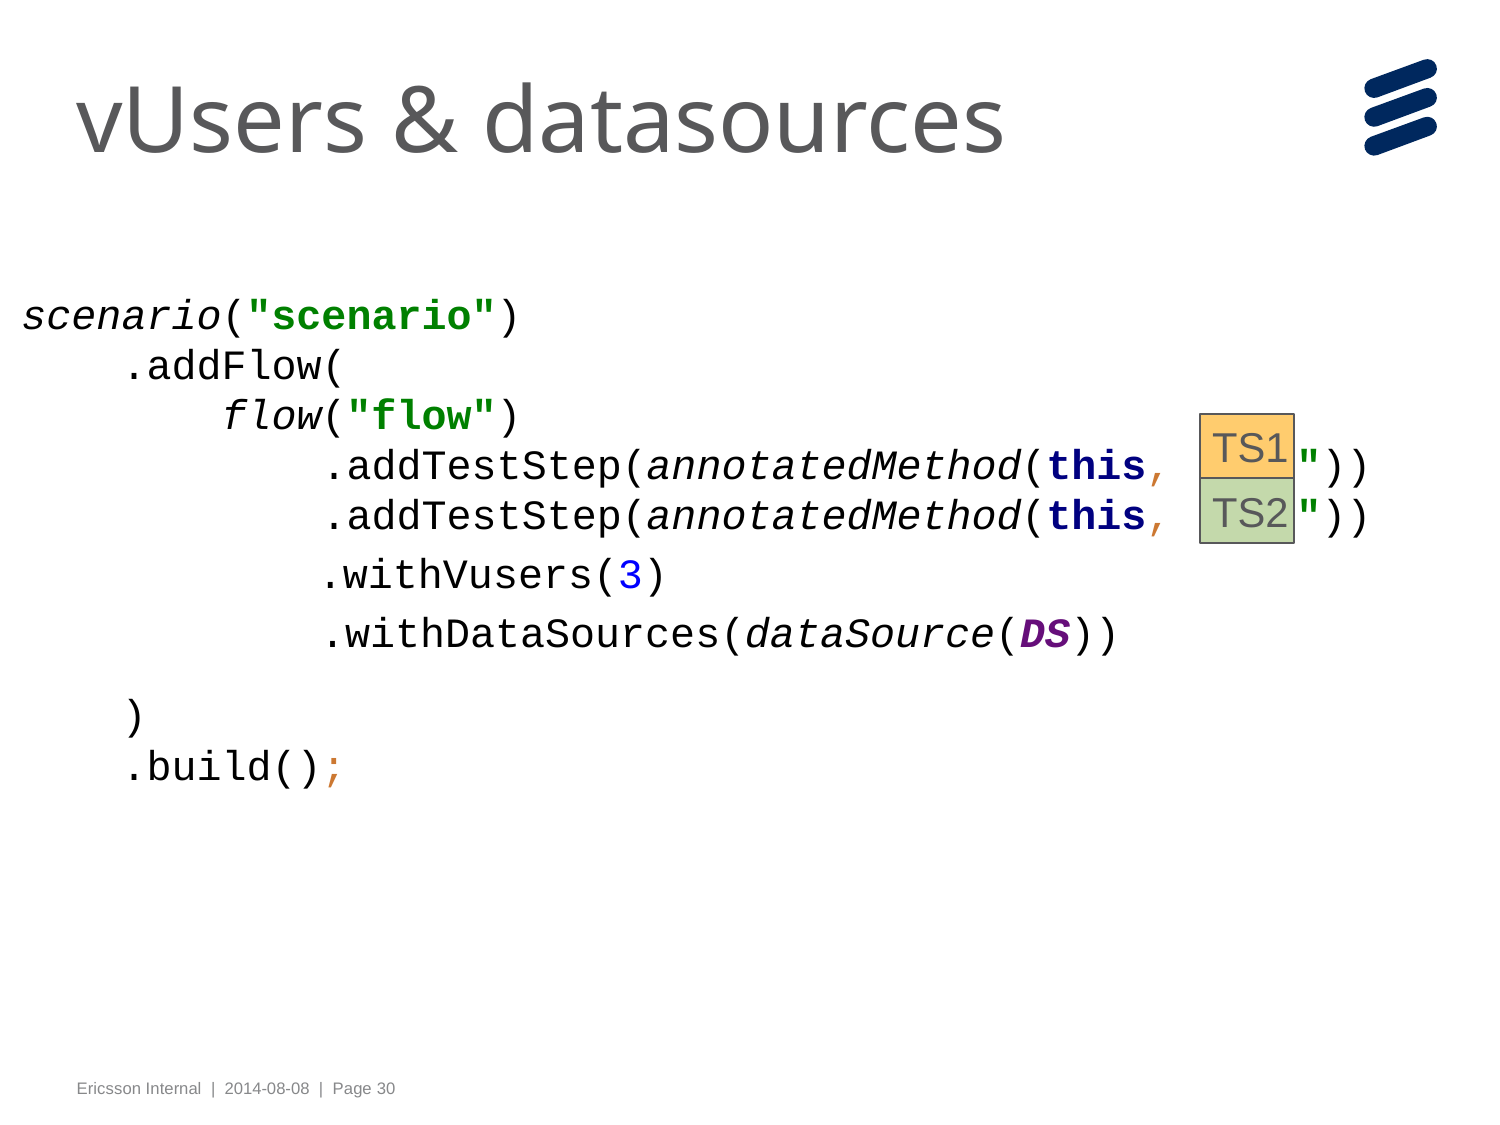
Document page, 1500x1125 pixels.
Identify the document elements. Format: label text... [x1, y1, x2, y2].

text_box TS2 [1200, 478, 1294, 544]
text_box .withVusers(3) [302, 539, 684, 605]
text_box TS1 [1200, 413, 1294, 478]
text_box scenario("scenario") .addFlow( flow("flow") .addTestStep(annotatedMethod(this, "TS1")) .addTestStep(annotatedMethod(this, "TS2")) ) .build(); [6, 280, 1387, 796]
title vUsers & datasources [64, 39, 1294, 218]
text_box .withDataSources(dataSource(DS)) [305, 598, 1136, 664]
